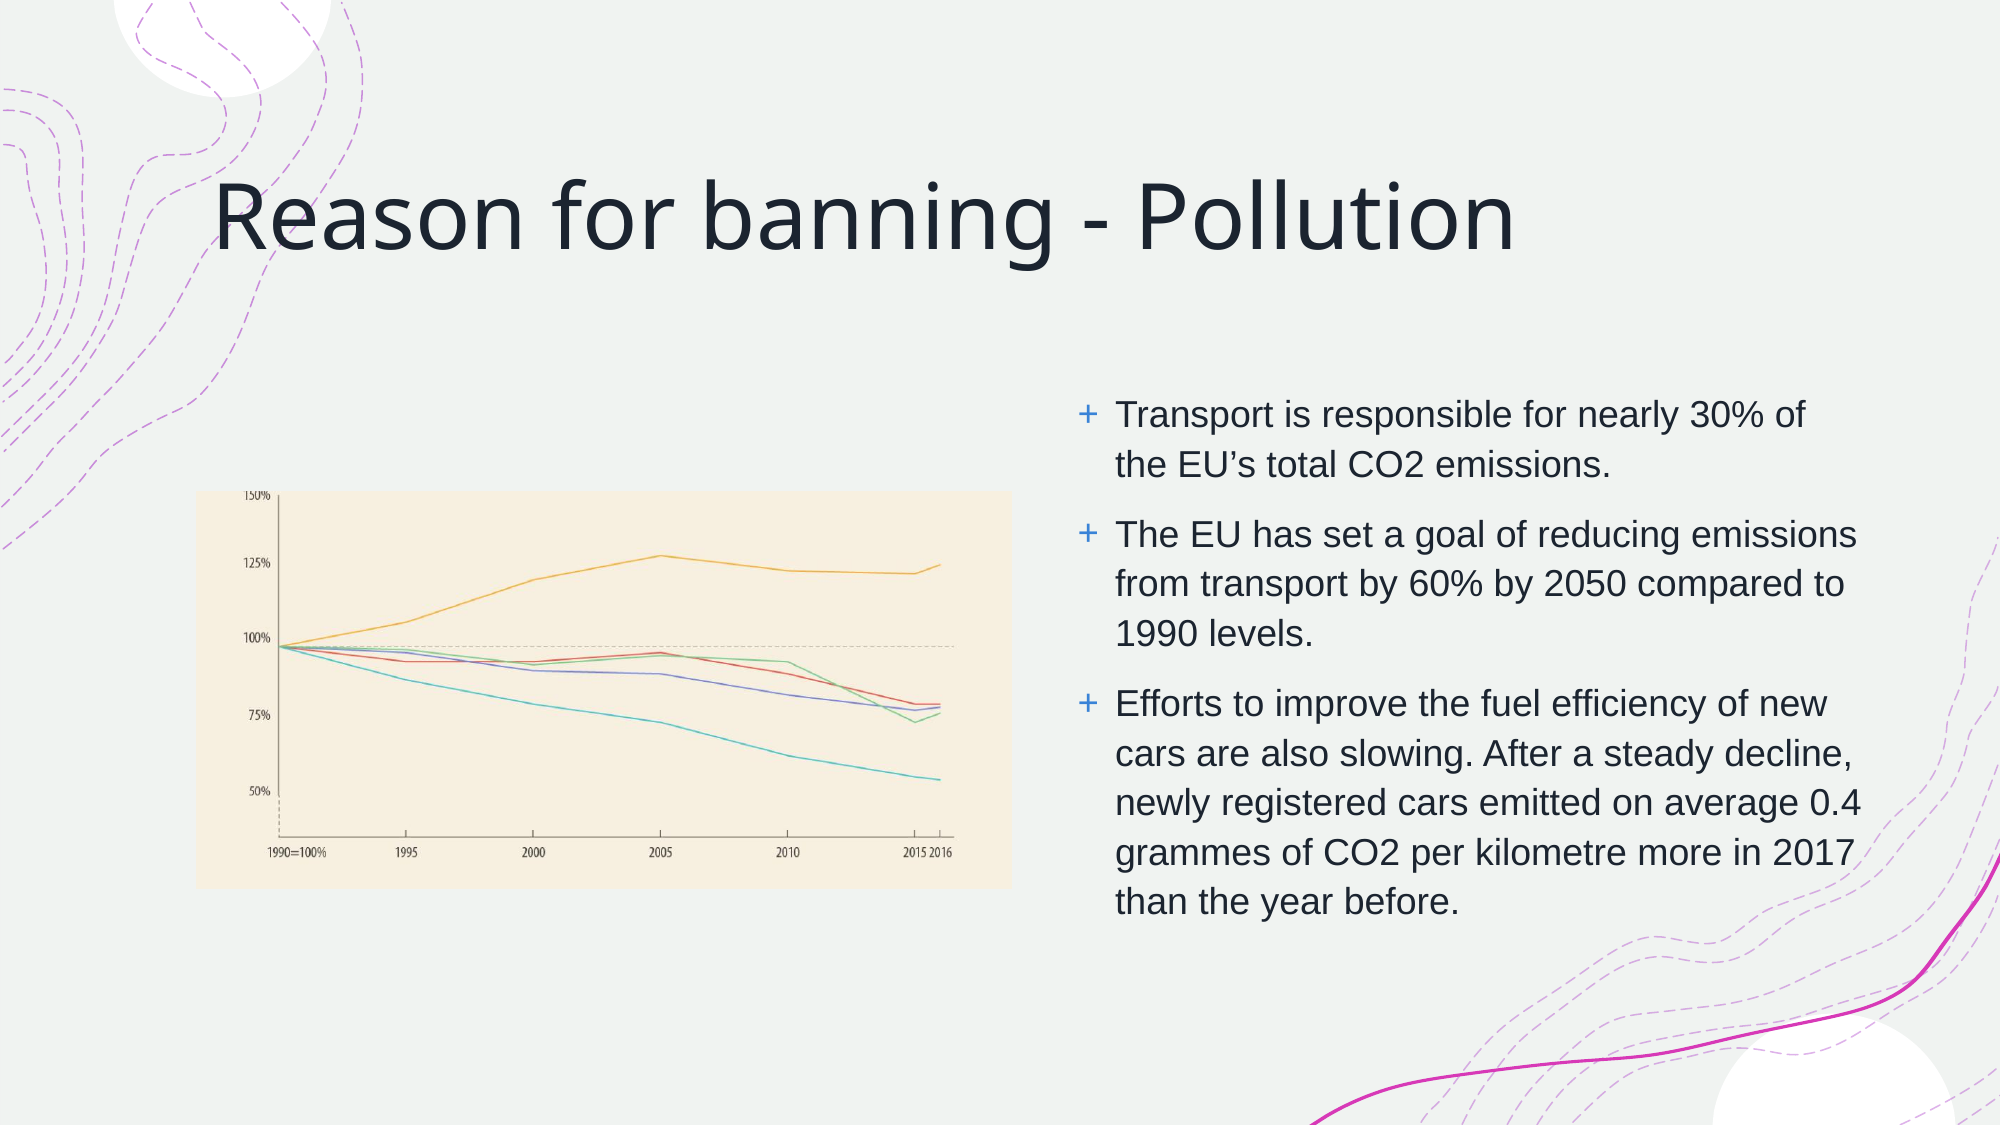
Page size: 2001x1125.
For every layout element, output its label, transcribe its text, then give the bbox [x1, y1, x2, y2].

picture [196, 491, 1012, 890]
list Transport is responsible for nearly 30% of the EU’s total CO2 emissions. The EU has set a goal of reducing emissions from transport by 60% by 2050 compared to 1990 levels. Efforts to improve the fuel efficiency of new cars are also slowing. After a steady decline, newly registered cars emitted on average 0.4 grammes of CO2 per kilometre more in 2017 than the year before. [1062, 378, 1878, 1003]
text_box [1309, 537, 2000, 1125]
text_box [1, 0, 363, 549]
text_box [0, 0, 2000, 1125]
title Reason for banning - Pollution [363, 91, 1878, 334]
